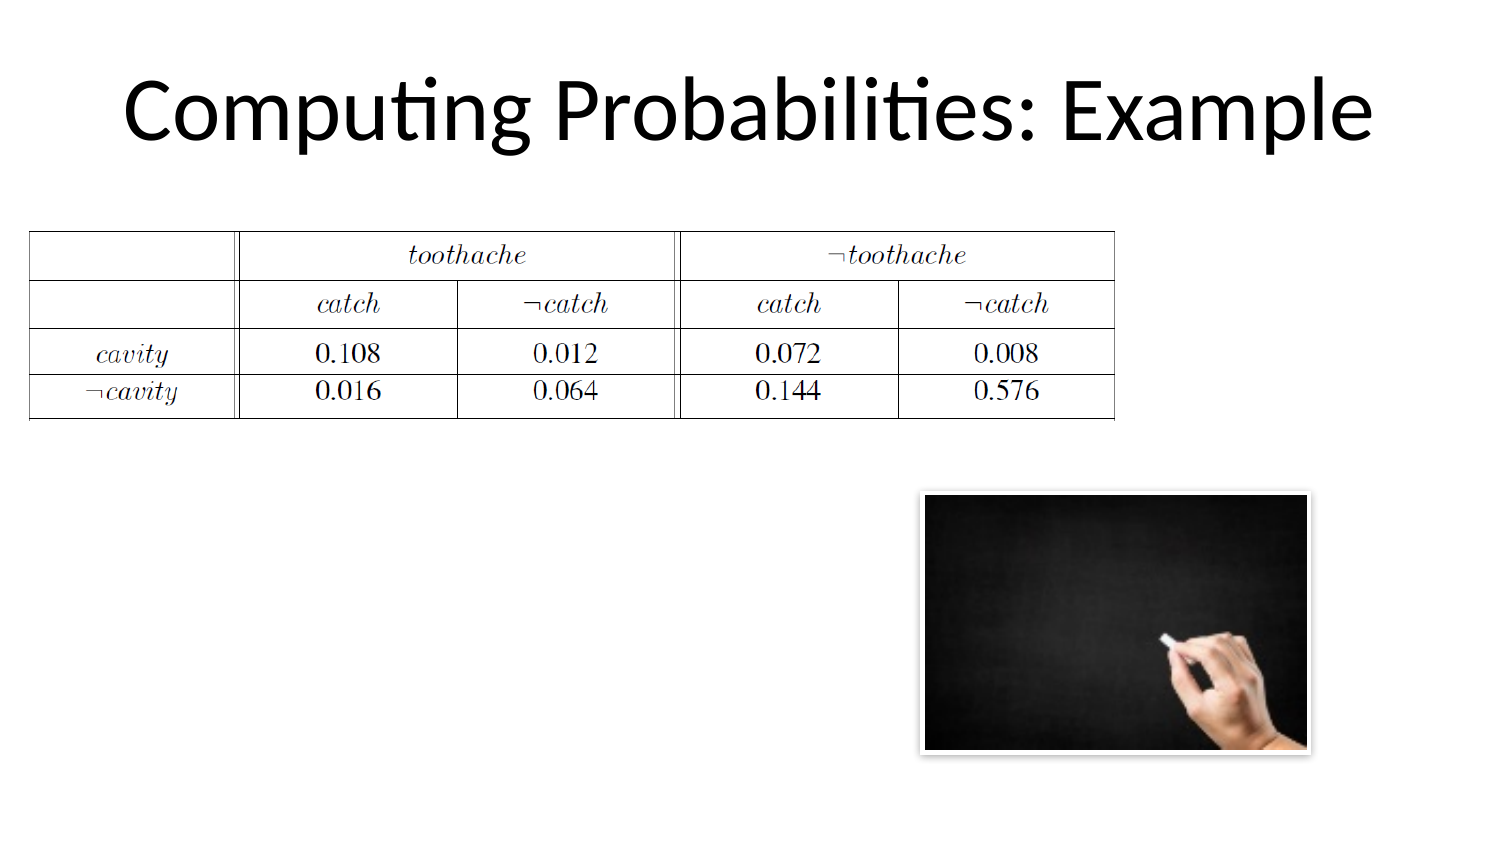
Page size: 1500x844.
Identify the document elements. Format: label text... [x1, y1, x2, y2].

title Computing Probabilities: Example [75, 33, 1425, 175]
picture [924, 494, 1307, 751]
picture [22, 223, 1122, 421]
